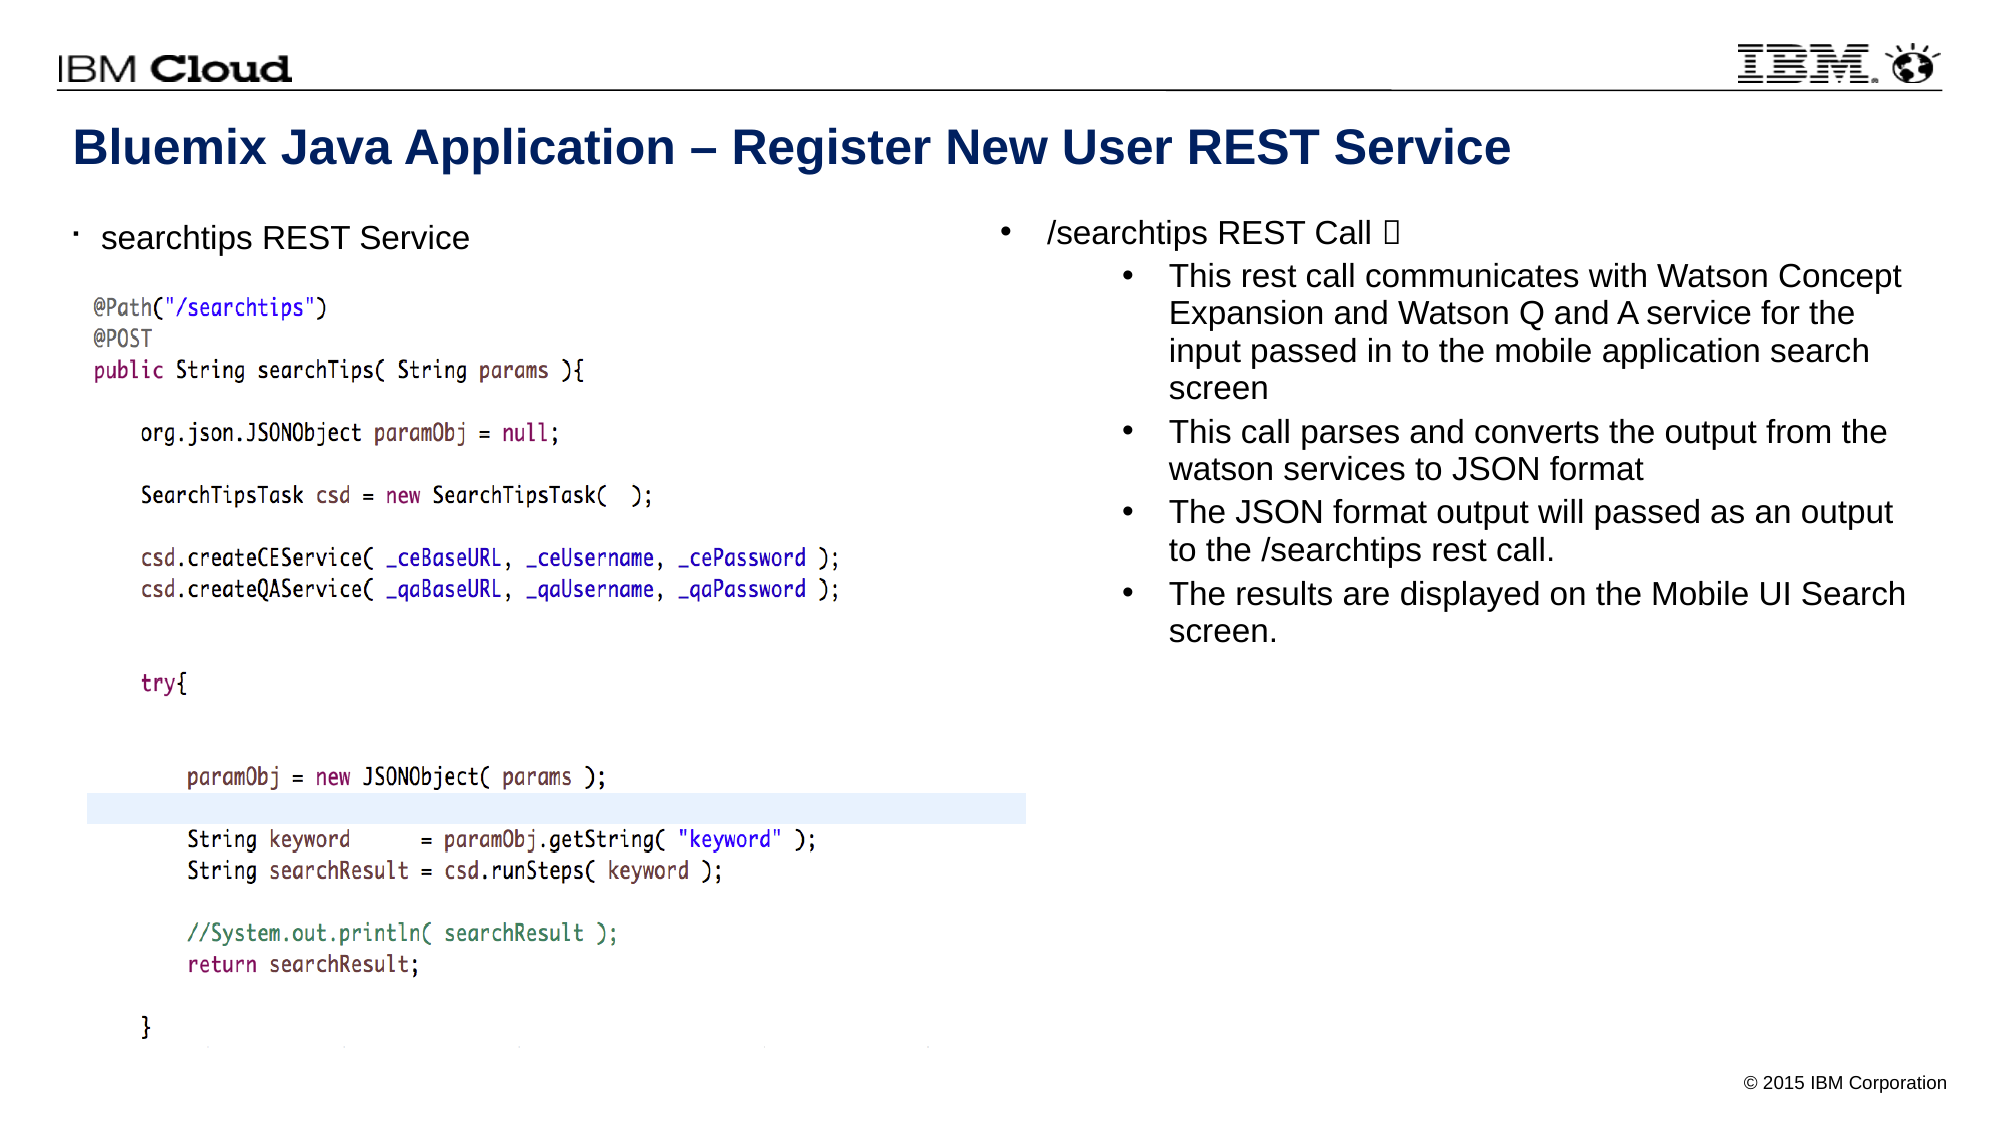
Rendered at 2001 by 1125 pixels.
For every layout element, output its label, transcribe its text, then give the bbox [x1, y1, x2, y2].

picture [1738, 43, 1941, 83]
title Bluemix Java Application – Register New User REST Service [57, 104, 1657, 168]
text_box [69, 280, 1000, 543]
picture [59, 55, 292, 82]
picture [87, 289, 1026, 1048]
list searchtips REST Service [57, 204, 1000, 265]
text_box /searchtips REST Call  This rest call communicates with Watson Concept Expansion and Watson Q and A service for the input passed in to the mobile application search screen This call parses and converts the output from the watson services to JSON format The JSON format output will passed as an output to the /searchtips rest call. The results are displayed on the Mobile UI Search screen. [1000, 204, 1926, 1050]
